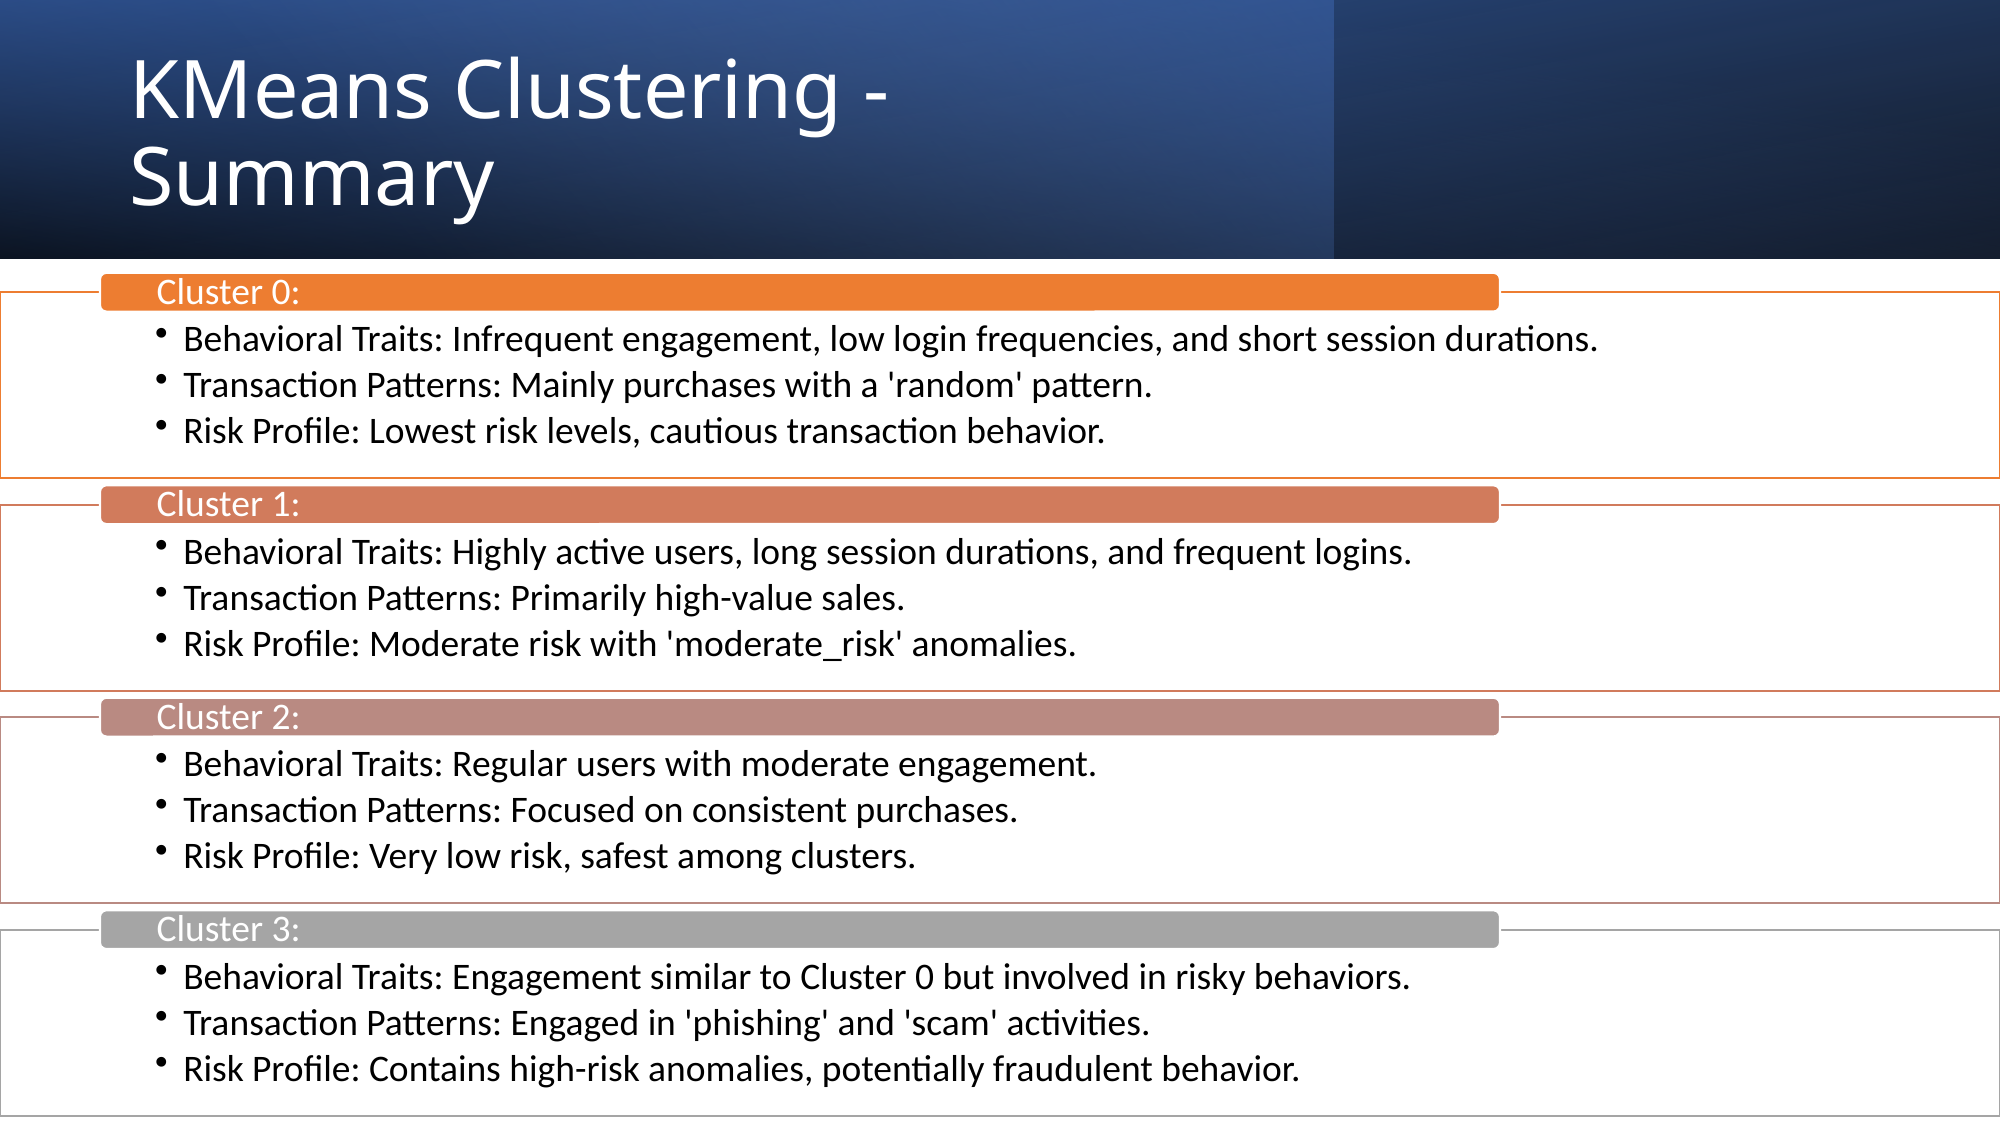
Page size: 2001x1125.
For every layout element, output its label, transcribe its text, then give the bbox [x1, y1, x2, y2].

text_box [0, 258, 2000, 1125]
title KMeans Clustering - Summary [114, 40, 1274, 231]
text_box [0, 0, 2000, 258]
